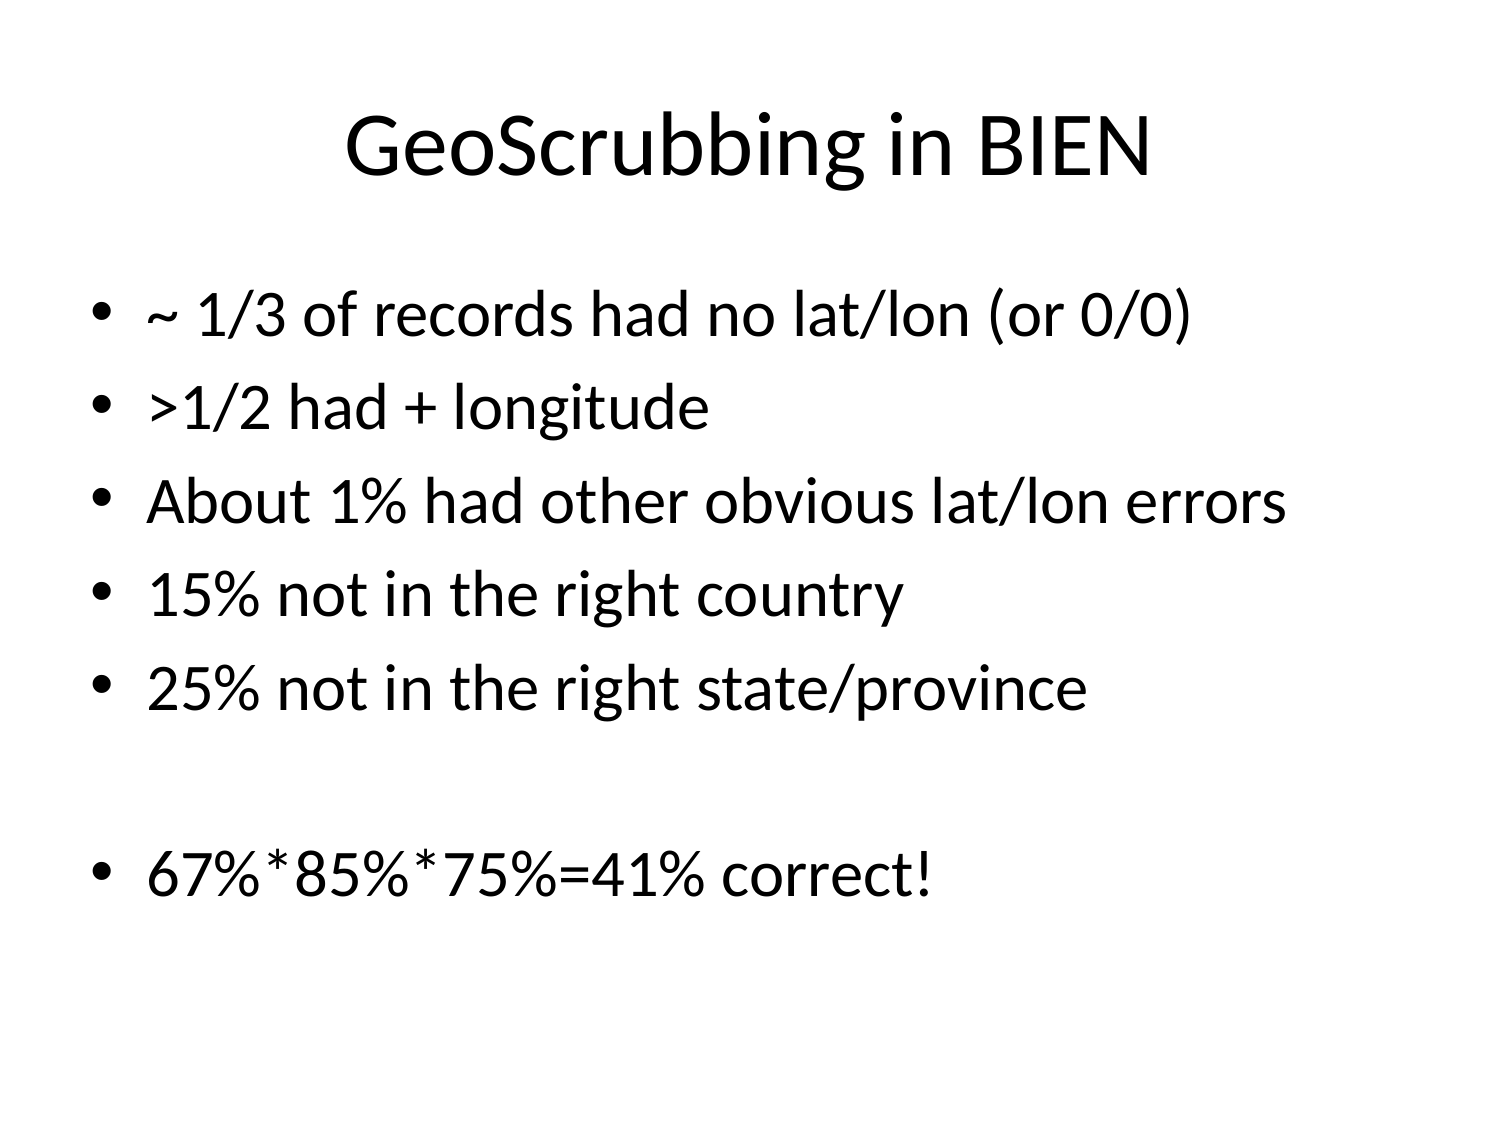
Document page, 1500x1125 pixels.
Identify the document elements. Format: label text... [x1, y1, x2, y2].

title GeoScrubbing in BIEN [75, 45, 1425, 233]
list ~ 1/3 of records had no lat/lon (or 0/0) >1/2 had + longitude About 1% had other obvious lat/lon errors 15% not in the right country 25% not in the right state/province 67%*85%*75%=41% correct! [75, 262, 1425, 1005]
